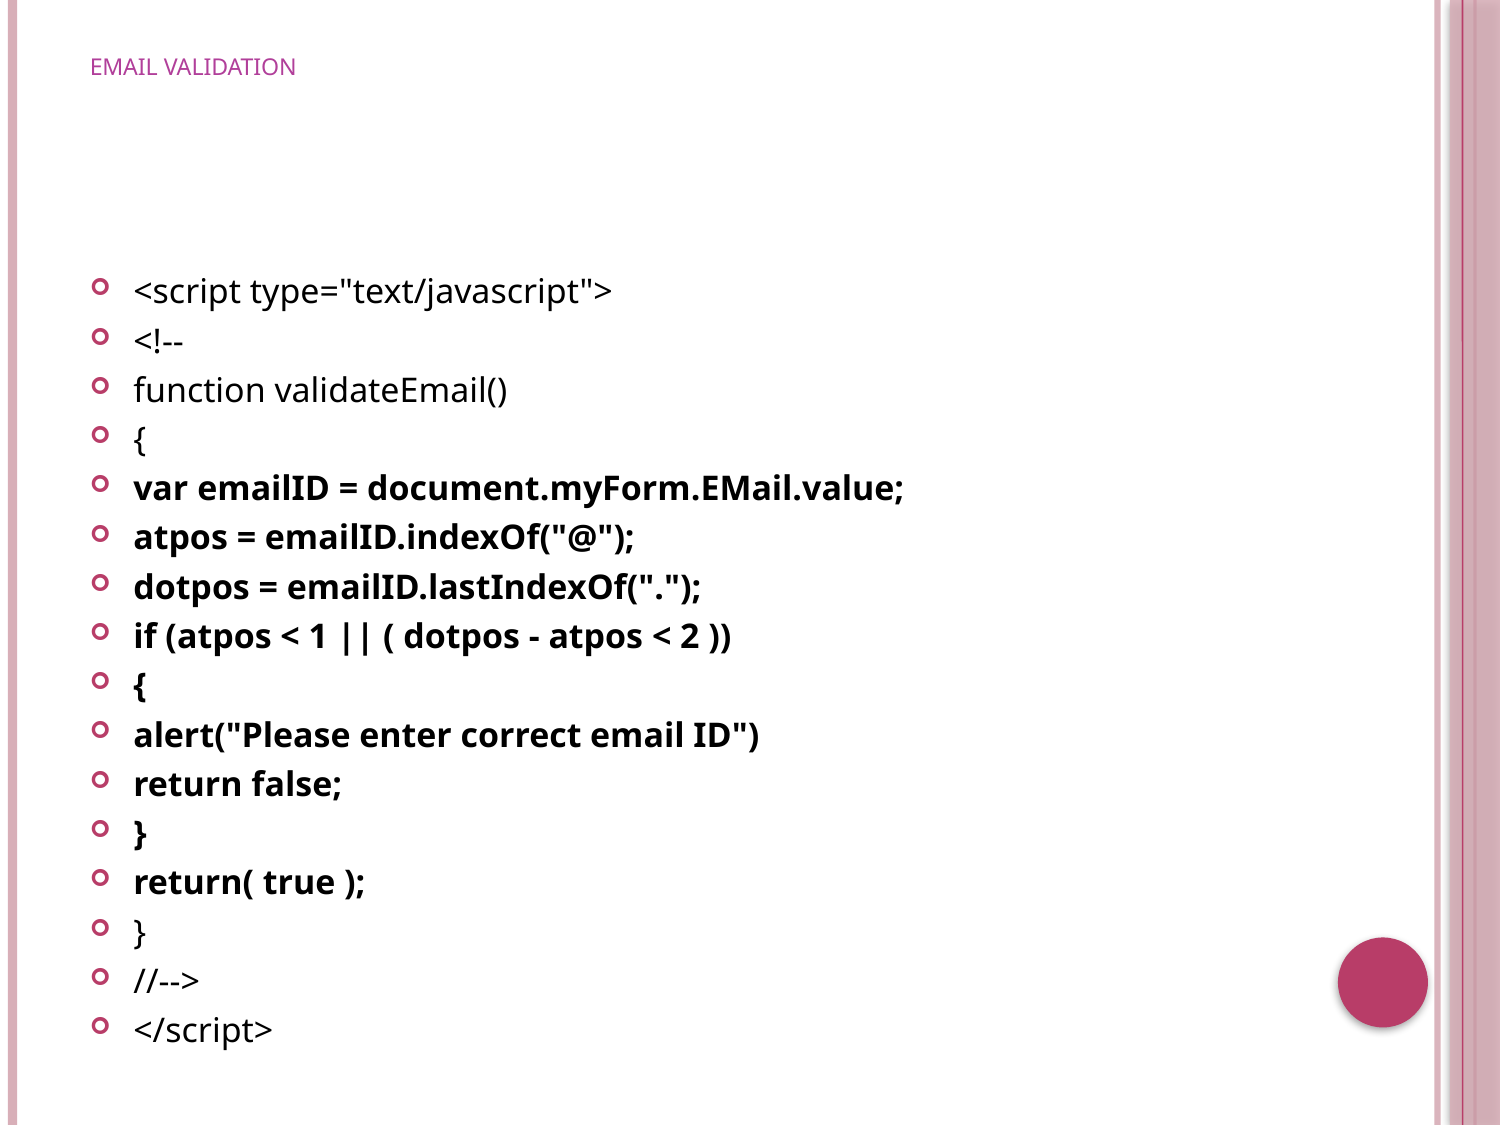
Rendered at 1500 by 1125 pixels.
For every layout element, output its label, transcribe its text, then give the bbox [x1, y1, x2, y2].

title Email Validation [75, 45, 1300, 88]
list <script type="text/javascript"> <!-- function validateEmail() { var emailID = document.myForm.EMail.value; atpos = emailID.indexOf("@"); dotpos = emailID.lastIndexOf("."); if (atpos < 1 || ( dotpos - atpos < 2 )) { alert("Please enter correct email ID") return false; } return( true ); } //--> </script> [75, 262, 1300, 1062]
